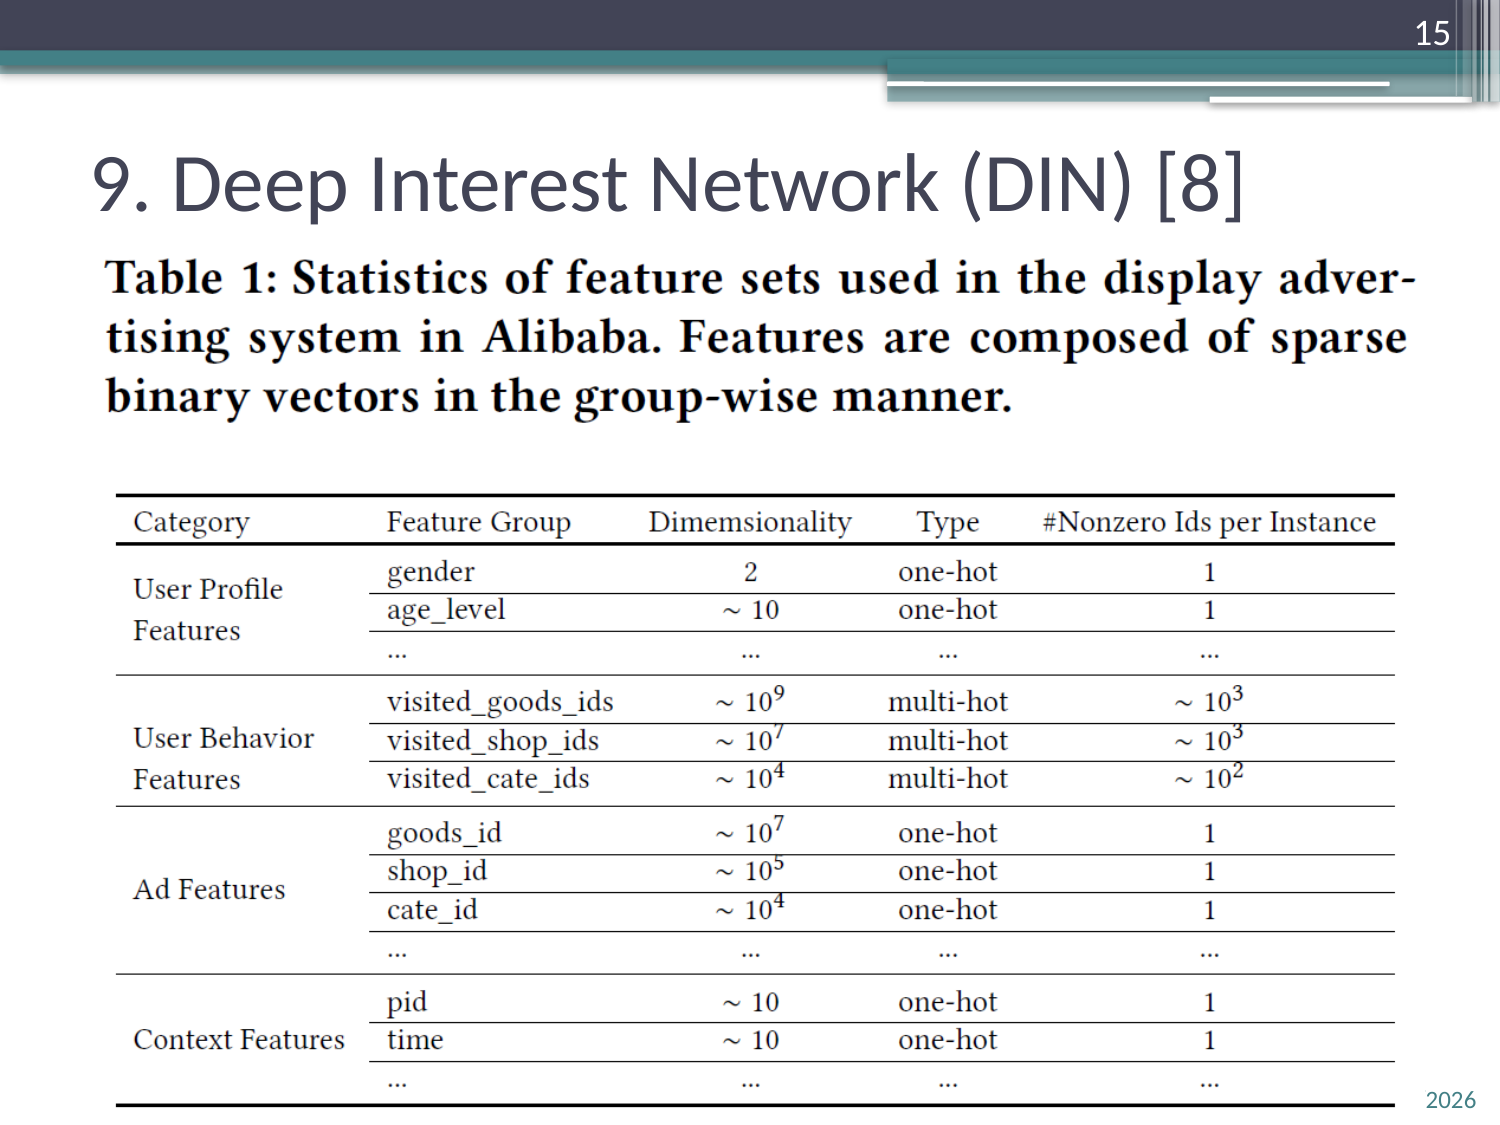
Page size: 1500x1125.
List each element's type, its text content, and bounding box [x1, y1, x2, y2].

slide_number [1427, 1076, 1498, 1125]
picture [89, 255, 1426, 1118]
slide_number 15 [1341, 0, 1466, 61]
title 9. Deep Interest Network (DIN) [8] [75, 101, 1425, 256]
